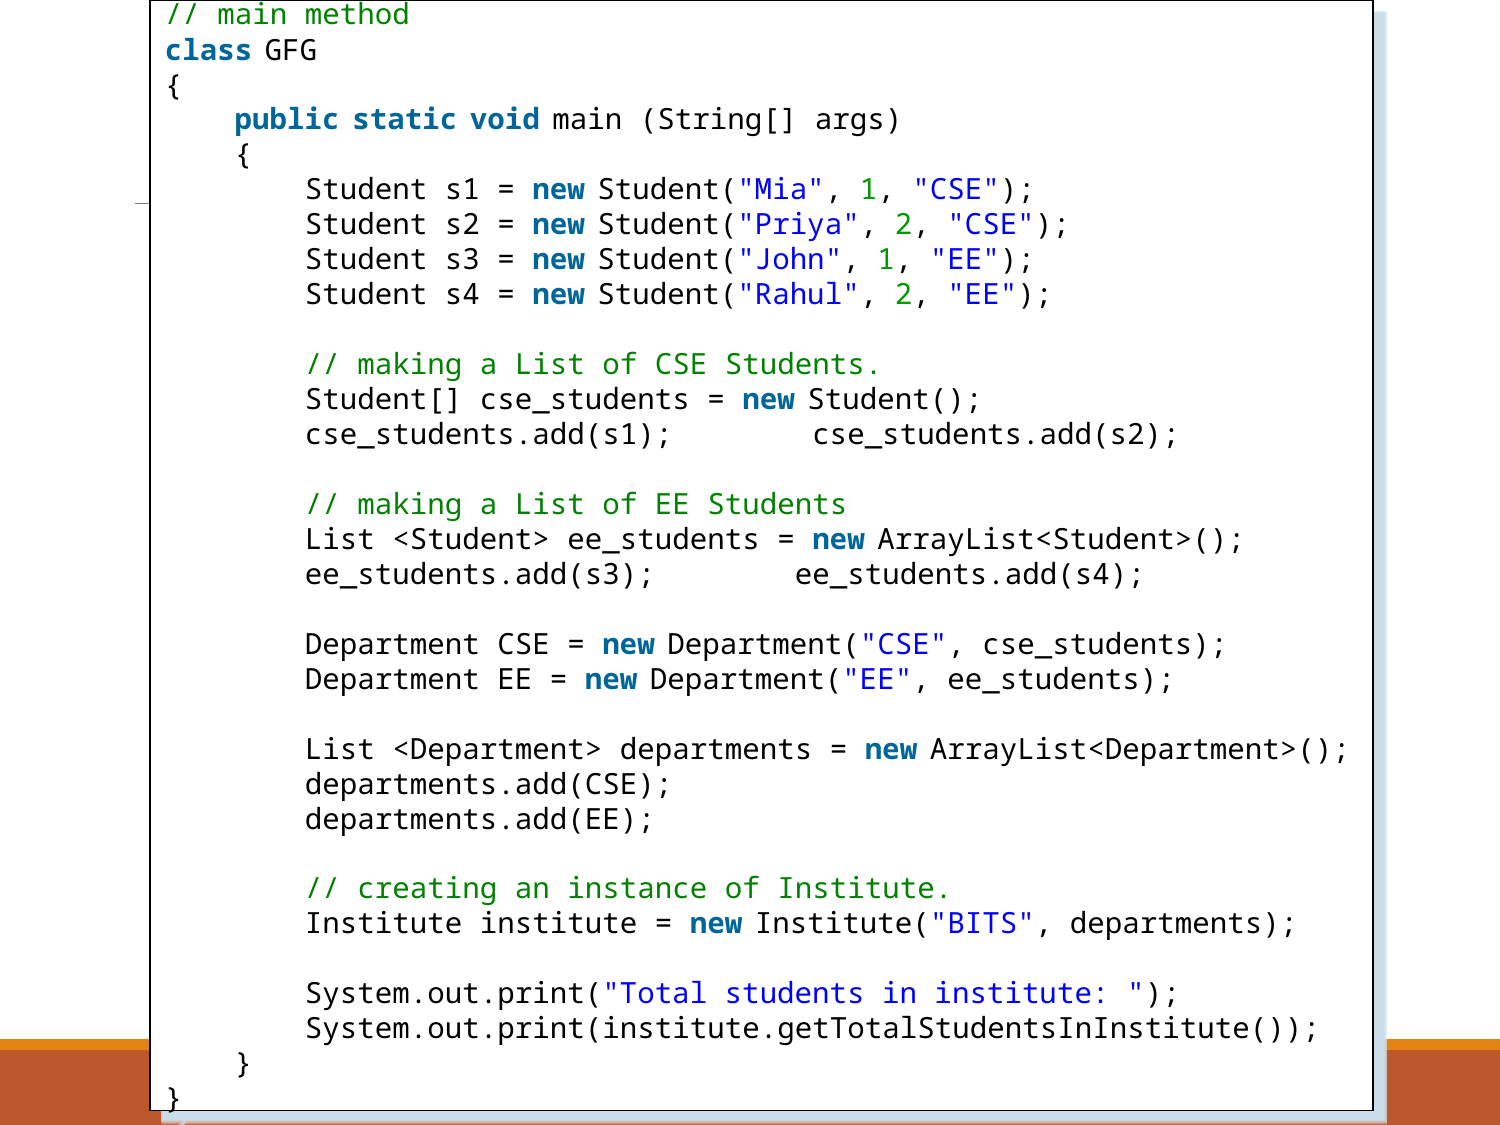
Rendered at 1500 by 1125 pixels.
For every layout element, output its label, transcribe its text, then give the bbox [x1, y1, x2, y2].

text_box // main method class GFG { public static void main (String[] args) { Student s1 = new Student("Mia", 1, "CSE"); Student s2 = new Student("Priya", 2, "CSE"); Student s3 = new Student("John", 1, "EE"); Student s4 = new Student("Rahul", 2, "EE"); // making a List of CSE Students. Student[] cse_students = new Student(); cse_students.add(s1); cse_students.add(s2); // making a List of EE Students List <Student> ee_students = new ArrayList<Student>(); ee_students.add(s3); ee_students.add(s4); Department CSE = new Department("CSE", cse_students); Department EE = new Department("EE", ee_students); List <Department> departments = new ArrayList<Department>(); departments.add(CSE); departments.add(EE); // creating an instance of Institute. Institute institute = new Institute("BITS", departments); System.out.print("Total students in institute: "); System.out.print(institute.getTotalStudentsInInstitute()); } } [149, 0, 1373, 1111]
